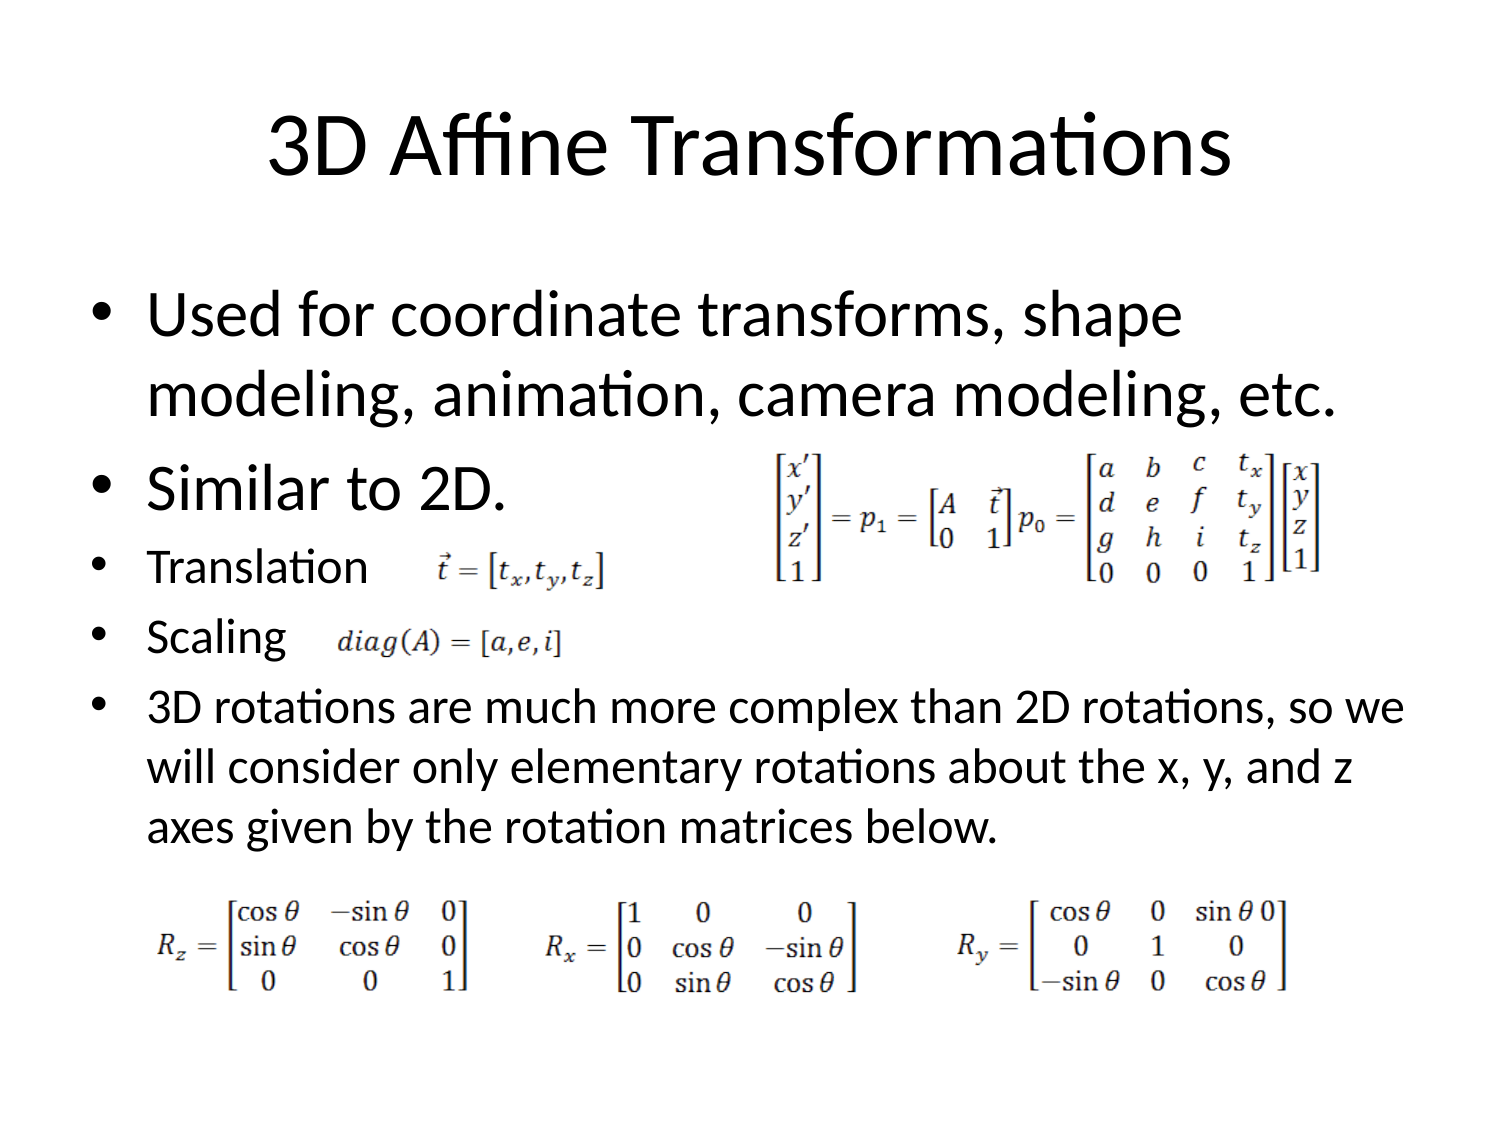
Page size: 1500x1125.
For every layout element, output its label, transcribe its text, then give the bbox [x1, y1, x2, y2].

picture [957, 899, 1288, 999]
list Used for coordinate transforms, shape modeling, animation, camera modeling, etc. Similar to 2D. Translation Scaling 3D rotations are much more complex than 2D rotations, so we will consider only elementary rotations about the x, y, and z axes given by the rotation matrices below. [75, 262, 1425, 1005]
picture [544, 899, 858, 999]
picture [337, 624, 565, 665]
picture [157, 899, 469, 999]
picture [437, 549, 605, 596]
picture [774, 449, 1321, 588]
title 3D Affine Transformations [75, 45, 1425, 233]
